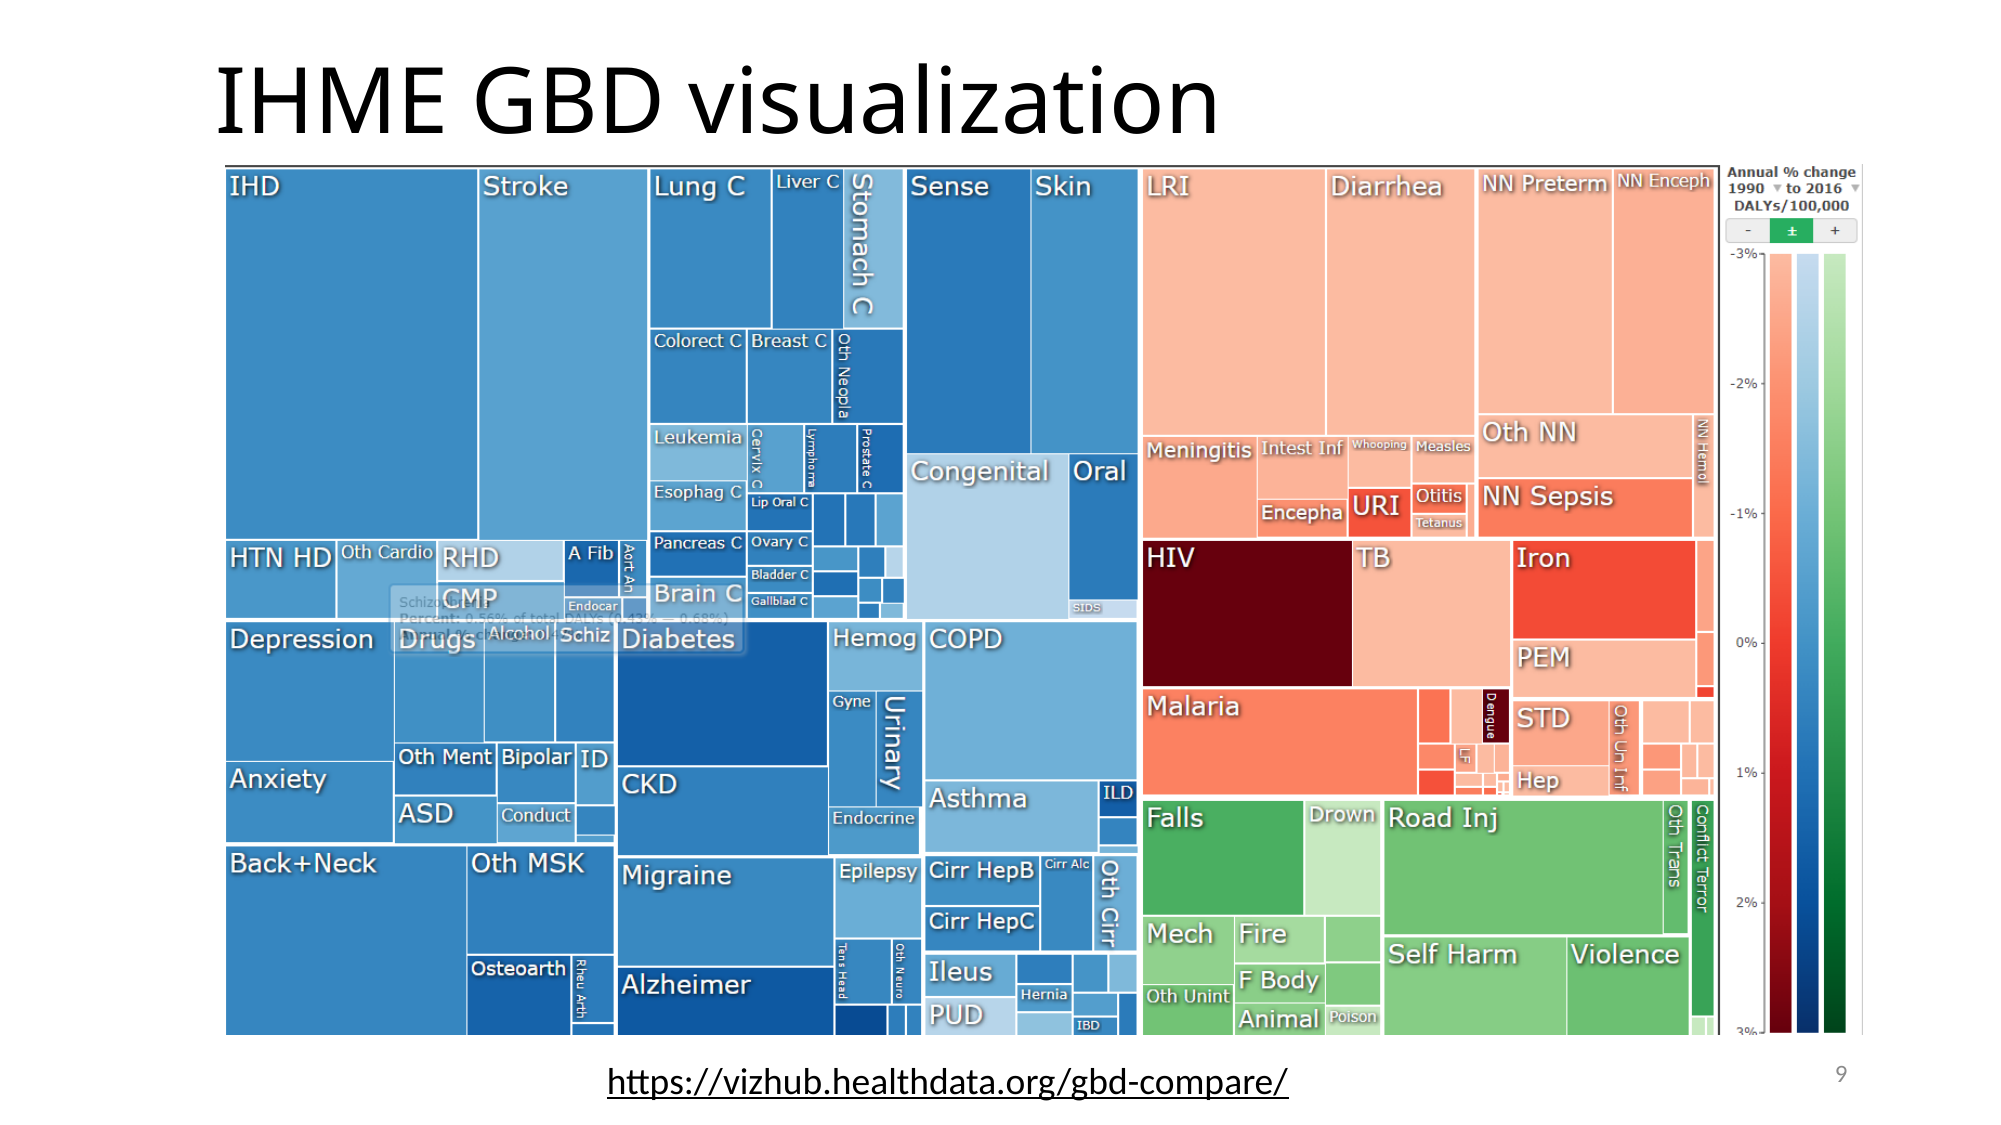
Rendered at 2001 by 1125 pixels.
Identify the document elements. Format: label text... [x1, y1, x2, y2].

picture [224, 164, 1863, 1035]
slide_number 9 [1412, 1042, 1863, 1103]
text_box https://vizhub.healthdata.org/gbd-compare/ [592, 1049, 1313, 1110]
title IHME GBD visualization [200, 45, 1800, 163]
